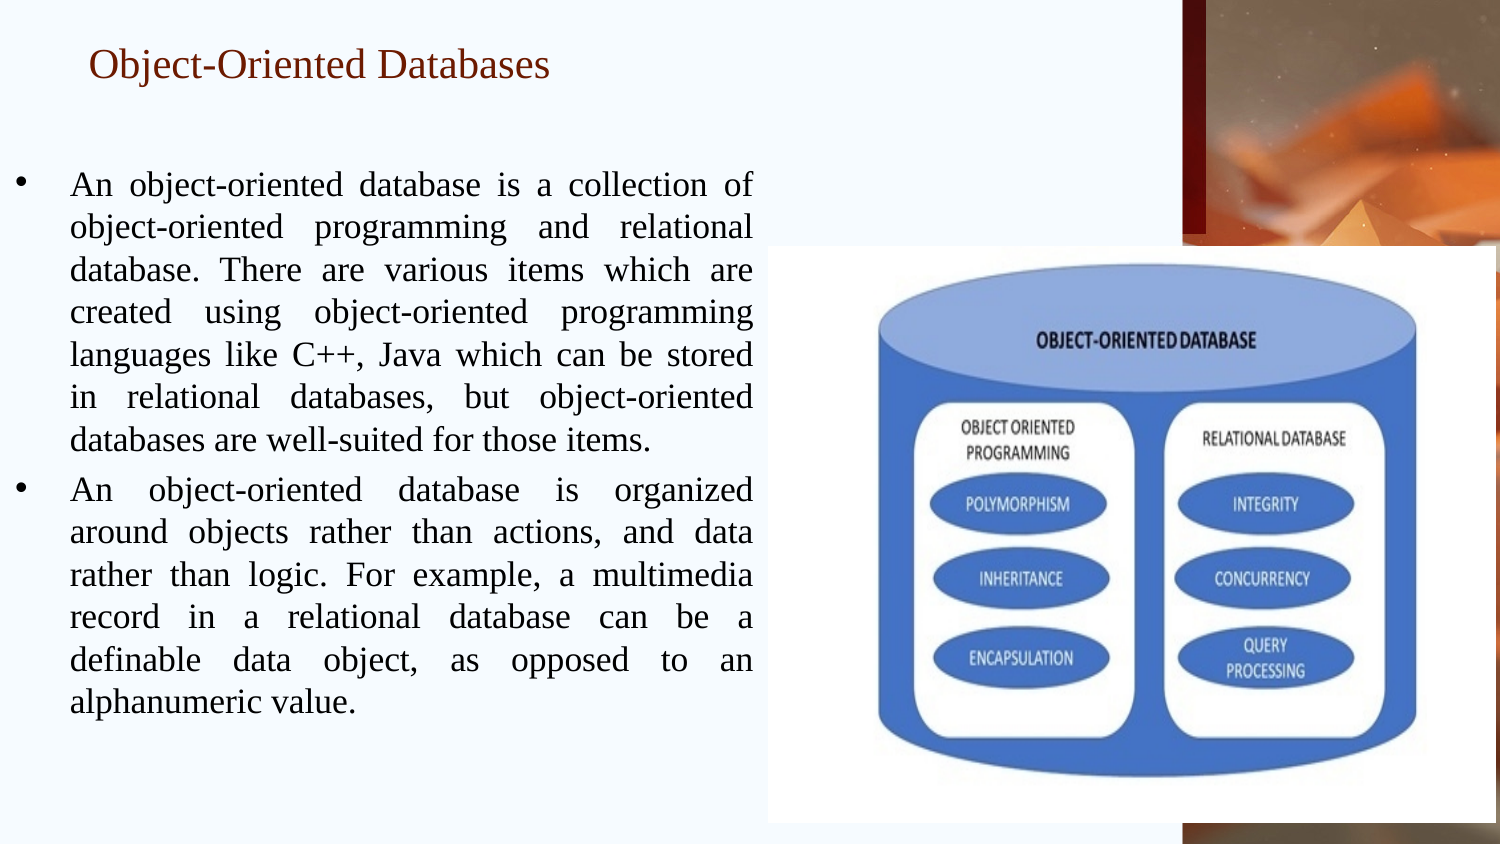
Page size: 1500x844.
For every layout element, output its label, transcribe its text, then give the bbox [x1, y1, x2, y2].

title Object-Oriented Databases [73, 27, 1126, 147]
picture [0, 0, 1500, 844]
list An object-oriented database is a collection of object-oriented programming and relational database. There are various items which are created using object-oriented programming languages like C++, Java which can be stored in relational databases, but object-oriented databases are well-suited for those items. An object-oriented database is organized around objects rather than actions, and data rather than logic. For example, a multimedia record in a relational database can be a definable data object, as opposed to an alphanumeric value. [0, 152, 770, 729]
